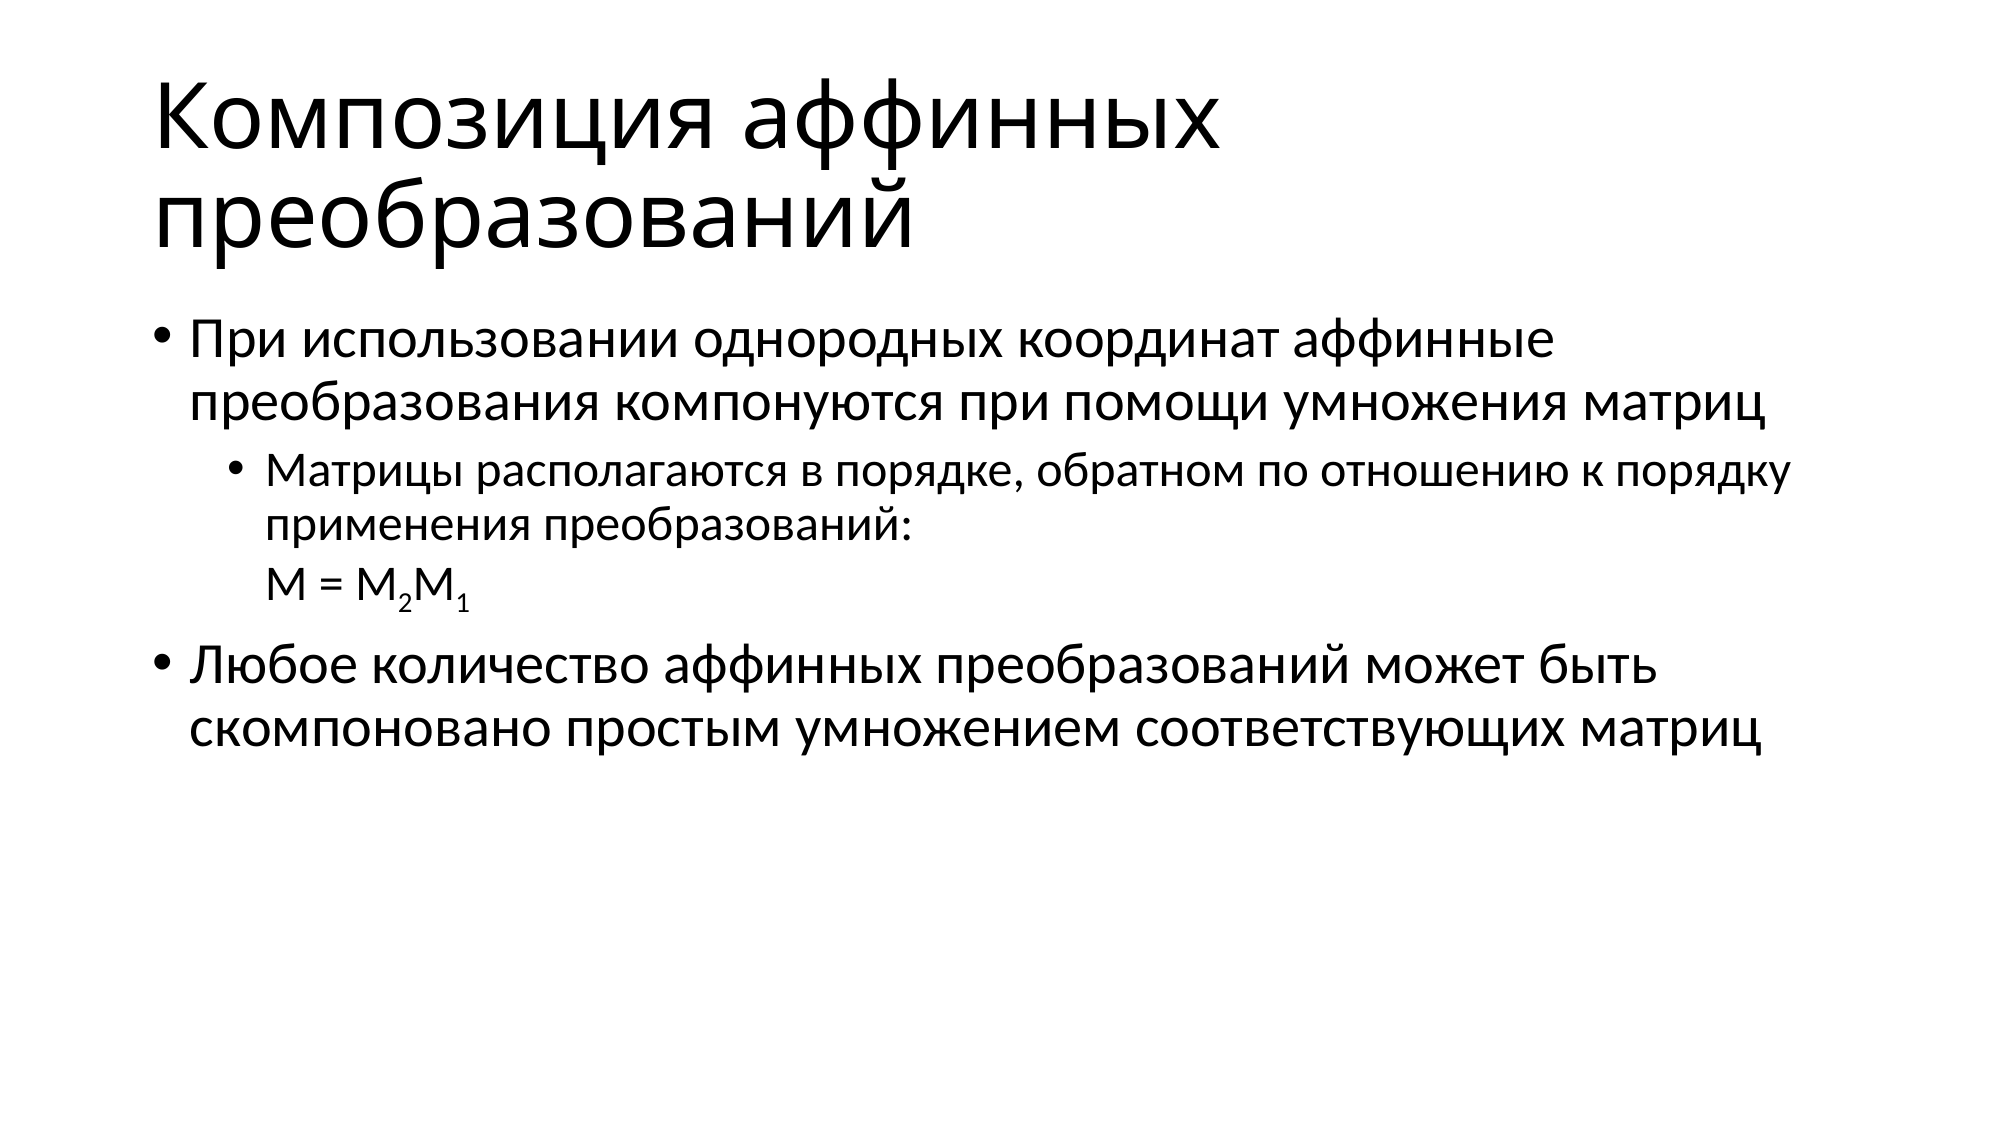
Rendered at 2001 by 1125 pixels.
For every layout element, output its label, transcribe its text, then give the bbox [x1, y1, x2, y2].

title Композиция аффинных преобразований [137, 59, 1863, 278]
list При использовании однородных координат аффинные преобразования компонуются при помощи умножения матриц Матрицы располагаются в порядке, обратном по отношению к порядку применения преобразований: M = M2M1 Любое количество аффинных преобразований может быть скомпоновано простым умножением соответствующих матриц [137, 299, 1863, 1014]
